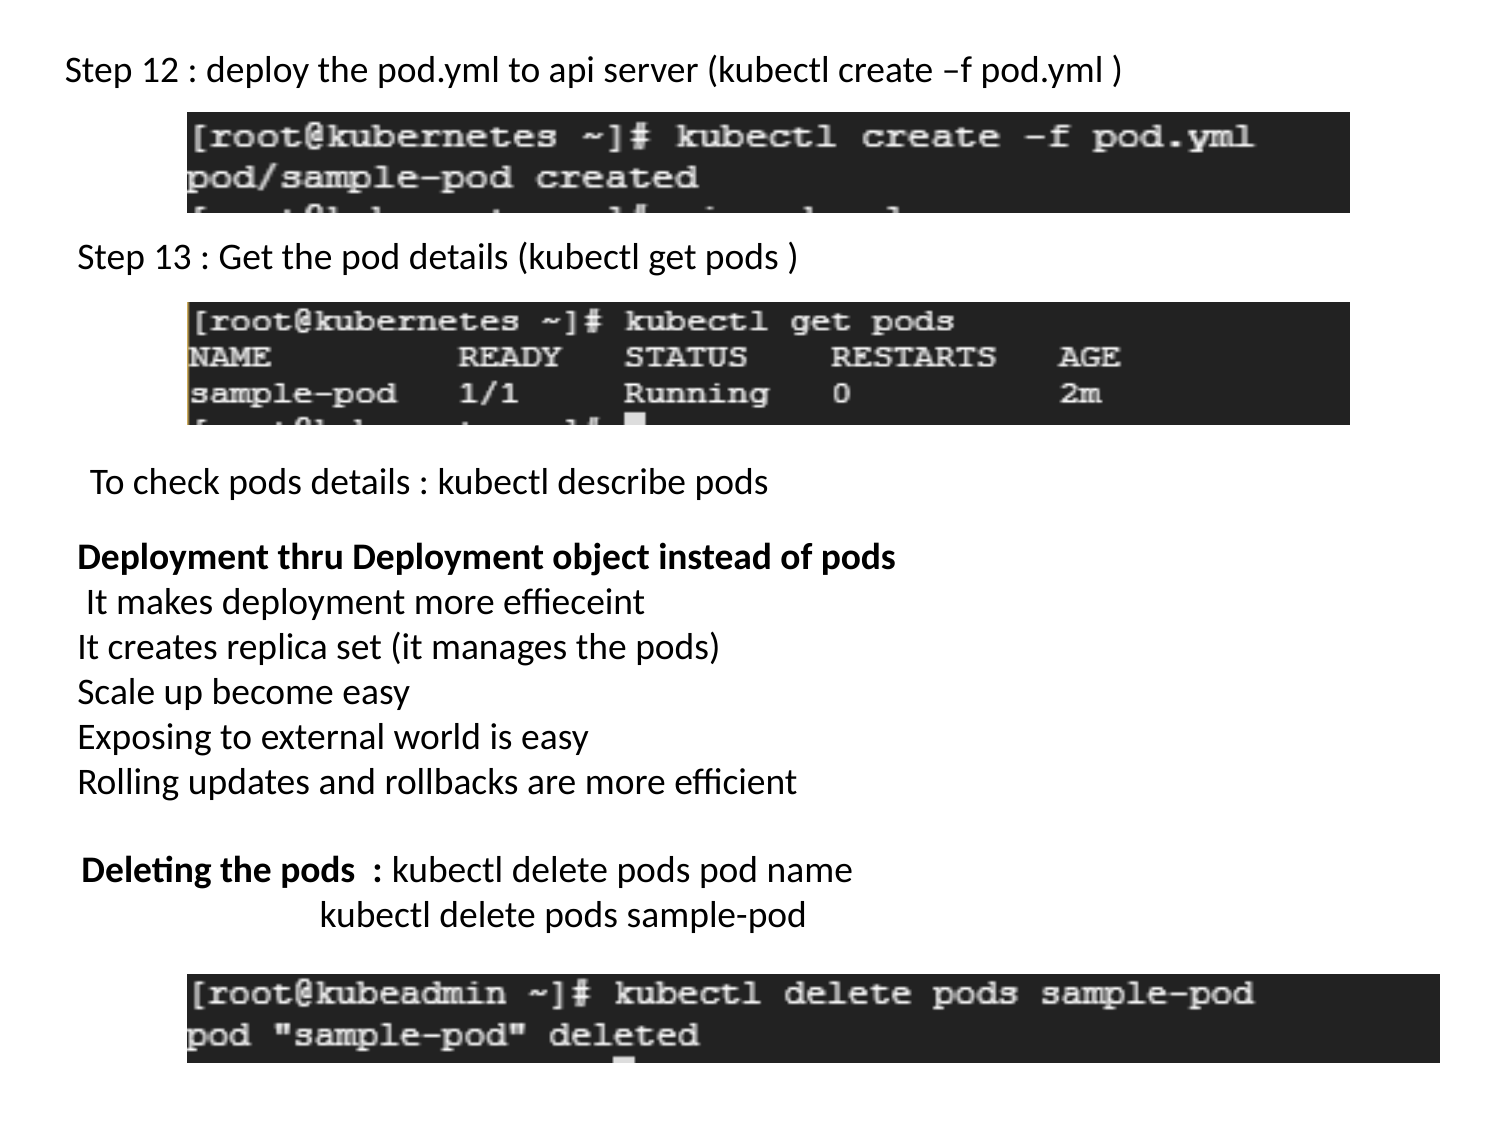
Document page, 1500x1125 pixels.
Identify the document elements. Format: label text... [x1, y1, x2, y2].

picture [187, 112, 1351, 213]
text_box Deployment thru Deployment object instead of pods It makes deployment more effieceint It creates replica set (it manages the pods) Scale up become easy Exposing to external world is easy Rolling updates and rollbacks are more efficient [62, 524, 1300, 810]
picture [187, 302, 1351, 426]
text_box Step 13 : Get the pod details (kubectl get pods ) [62, 224, 1300, 285]
text_box Step 12 : deploy the pod.yml to api server (kubectl create –f pod.yml ) [50, 37, 1288, 98]
text_box Deleting the pods : kubectl delete pods pod name kubectl delete pods sample-pod [66, 837, 869, 943]
picture [187, 974, 1440, 1063]
text_box To check pods details : kubectl describe pods [75, 449, 1313, 510]
